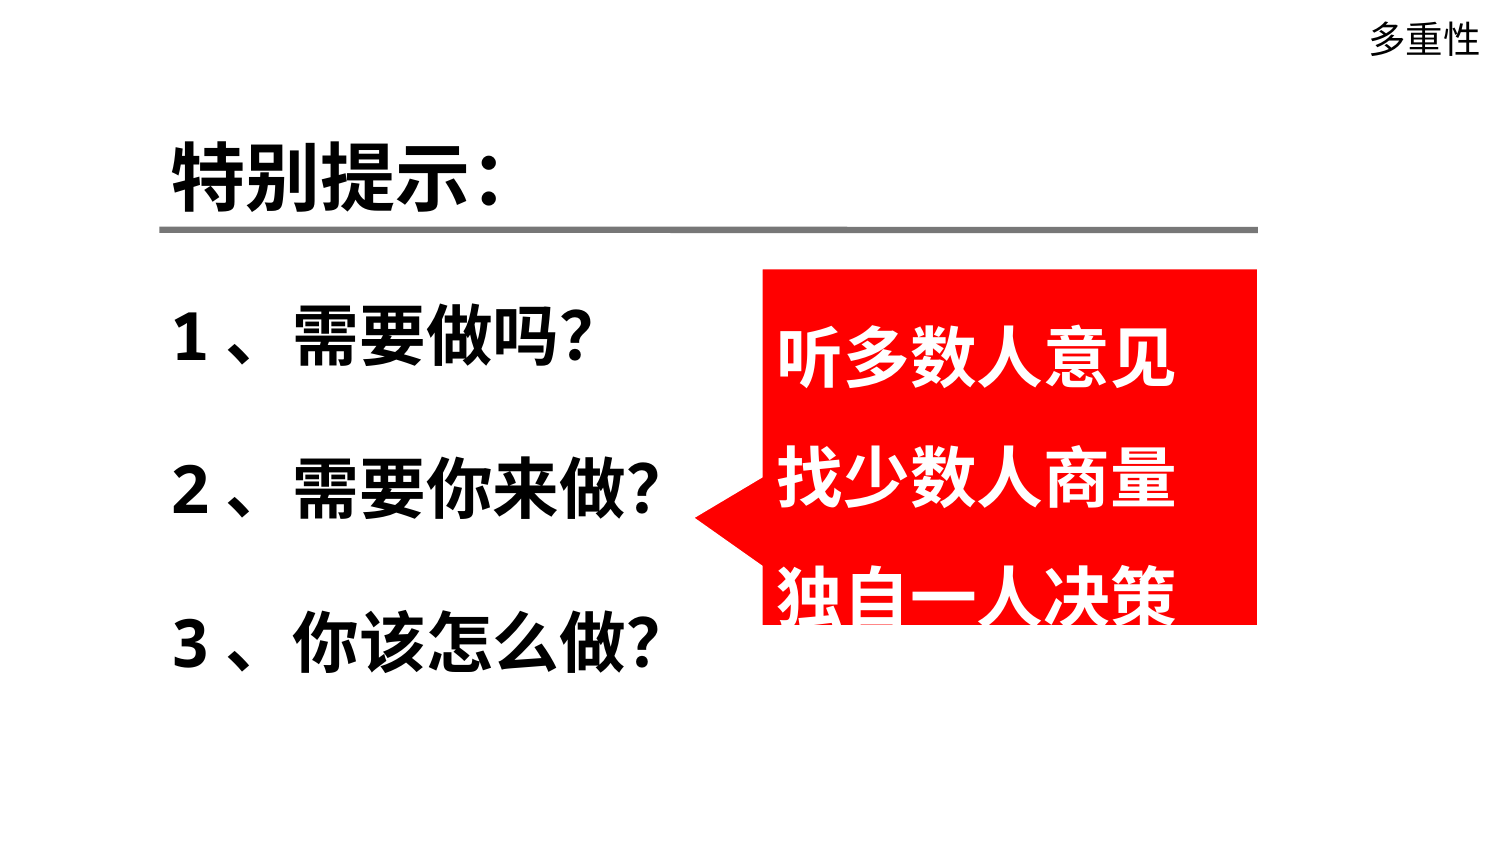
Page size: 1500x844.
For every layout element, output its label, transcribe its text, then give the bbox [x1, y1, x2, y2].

text_box 听多数人意见 找少数人商量 独自一人决策 [693, 268, 1258, 626]
text_box 特别提示： 1、需要做吗？ 2、需要你来做？ 3、你该怎么做？ [123, 55, 1436, 718]
text_box 多重性 [1353, 8, 1496, 69]
